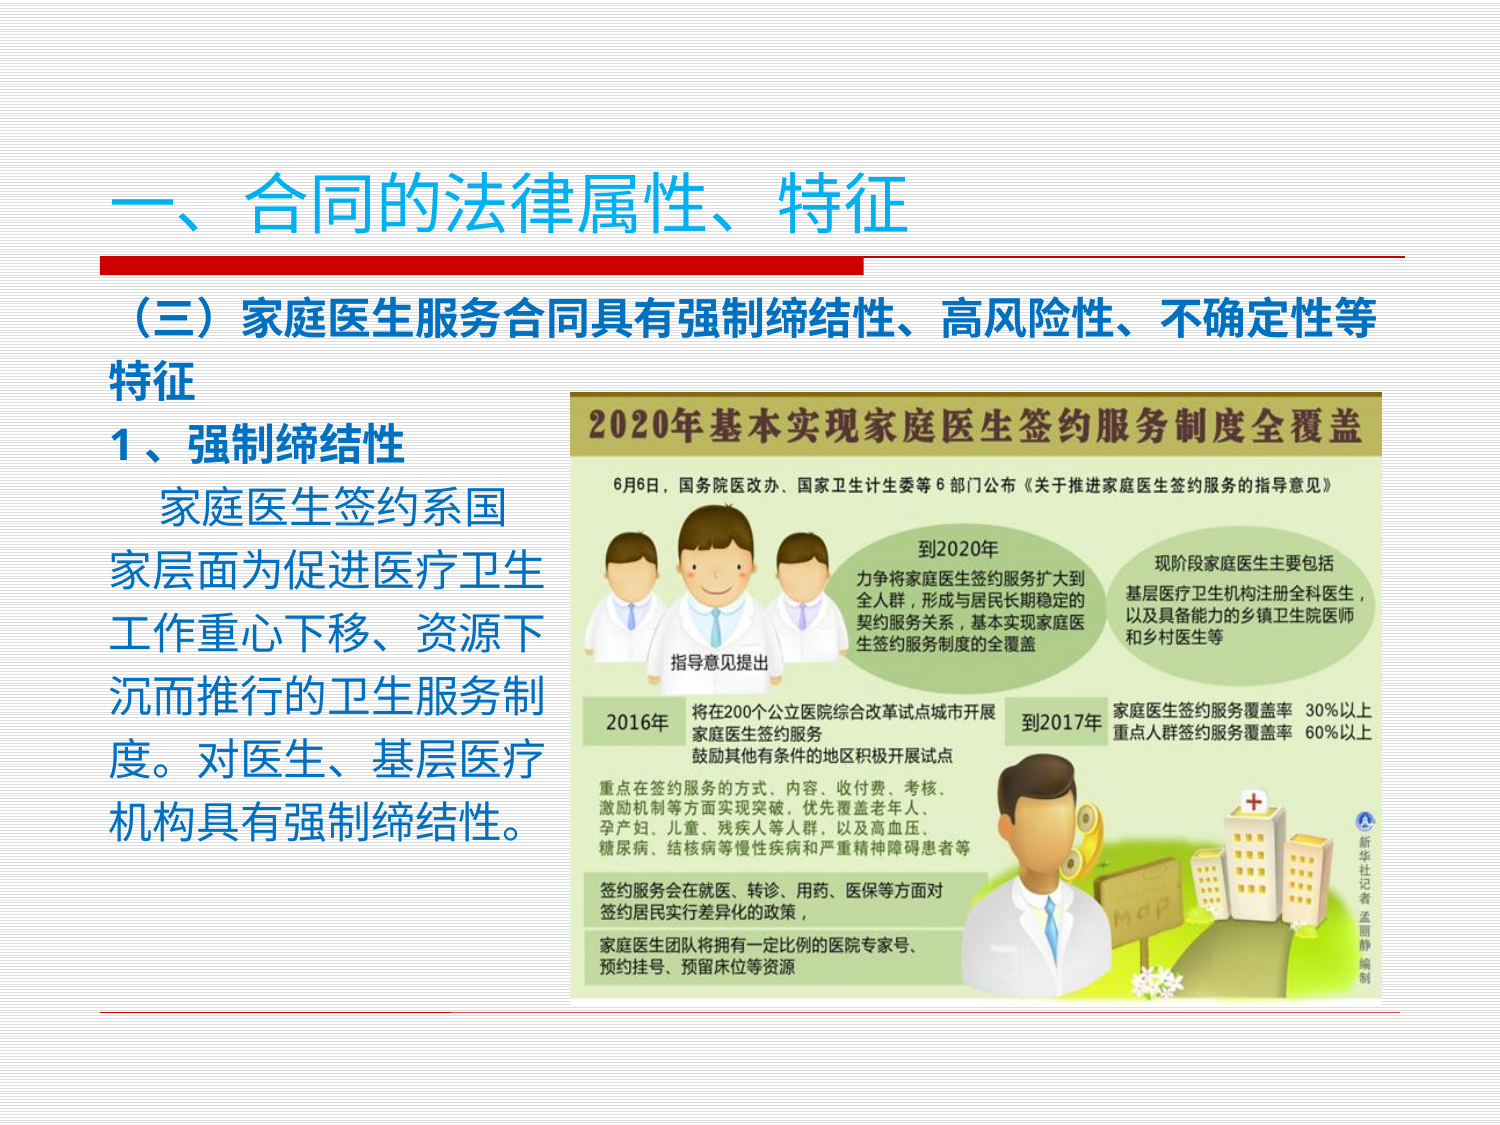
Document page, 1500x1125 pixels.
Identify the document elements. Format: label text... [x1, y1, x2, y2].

list （三）家庭医生服务合同具有强制缔结性、高风险性、不确定性等特征 1、强制缔结性 家庭医生签约系国 家层面为促进医疗卫生 工作重心下移、资源下 沉而推行的卫生服务制 度。对医生、基层医疗 机构具有强制缔结性。 [93, 272, 1407, 974]
picture [570, 392, 1382, 1006]
title 一、合同的法律属性、特征 [93, 49, 1407, 250]
